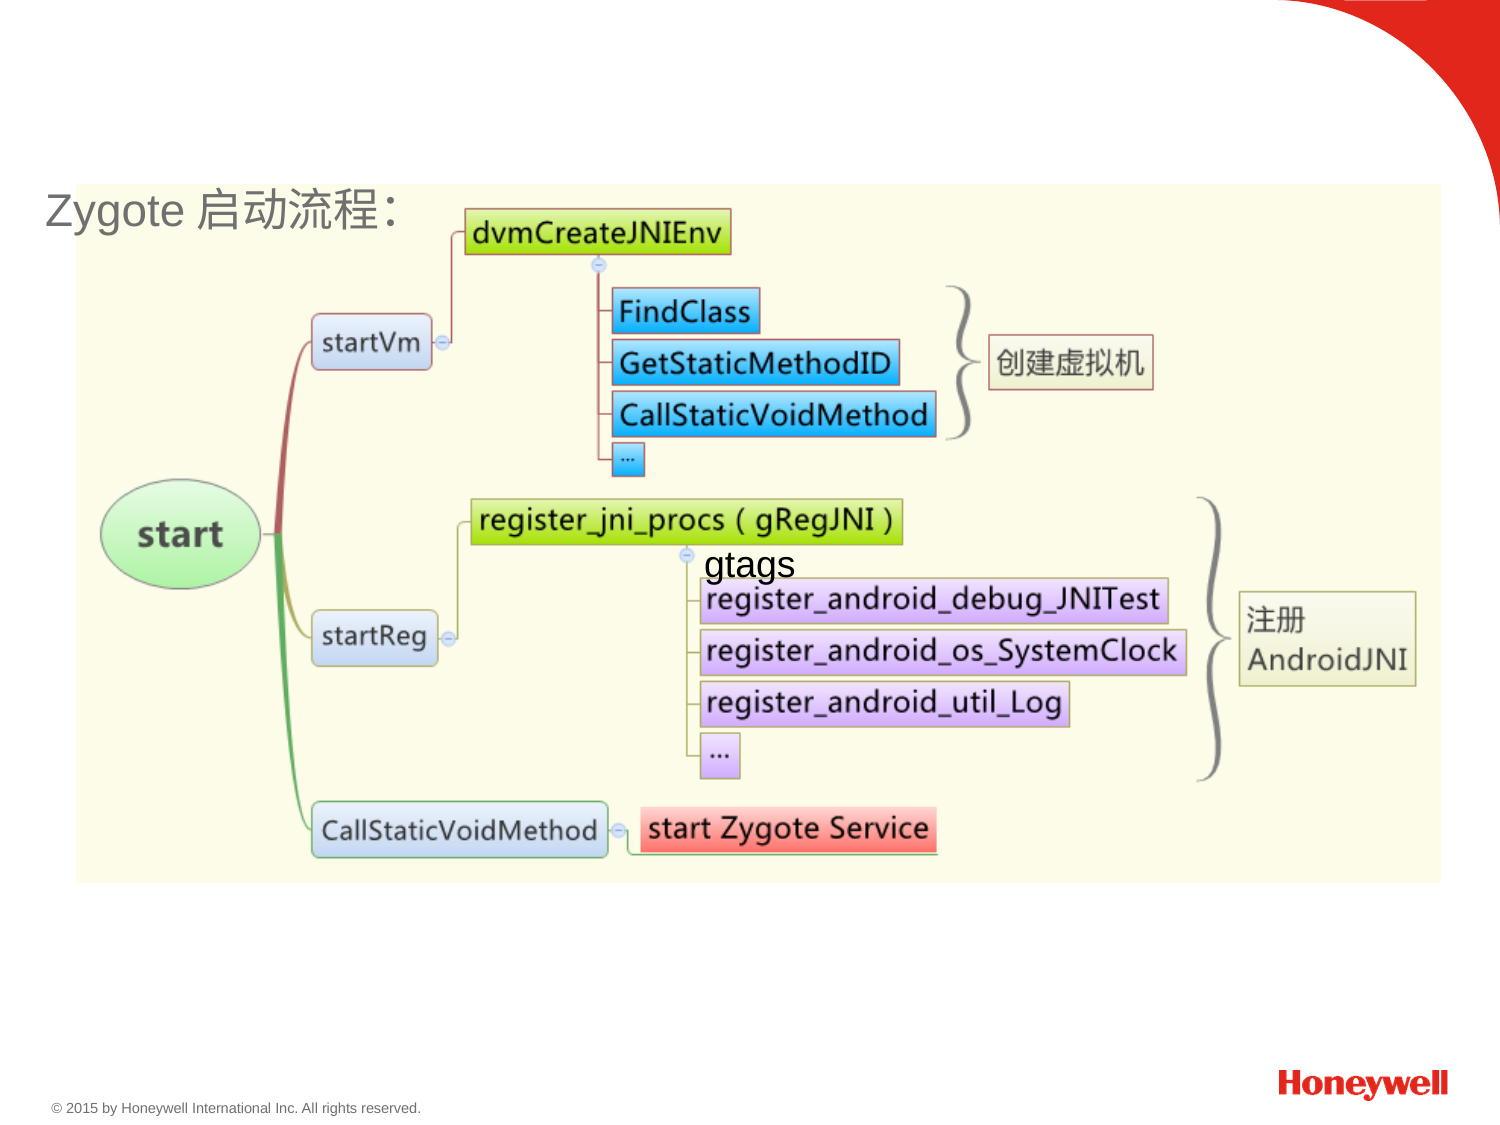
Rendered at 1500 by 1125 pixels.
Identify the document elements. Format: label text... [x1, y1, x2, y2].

picture [1278, 1069, 1448, 1102]
picture [76, 184, 1441, 883]
list Zygote启动流程： [17, 172, 1368, 257]
